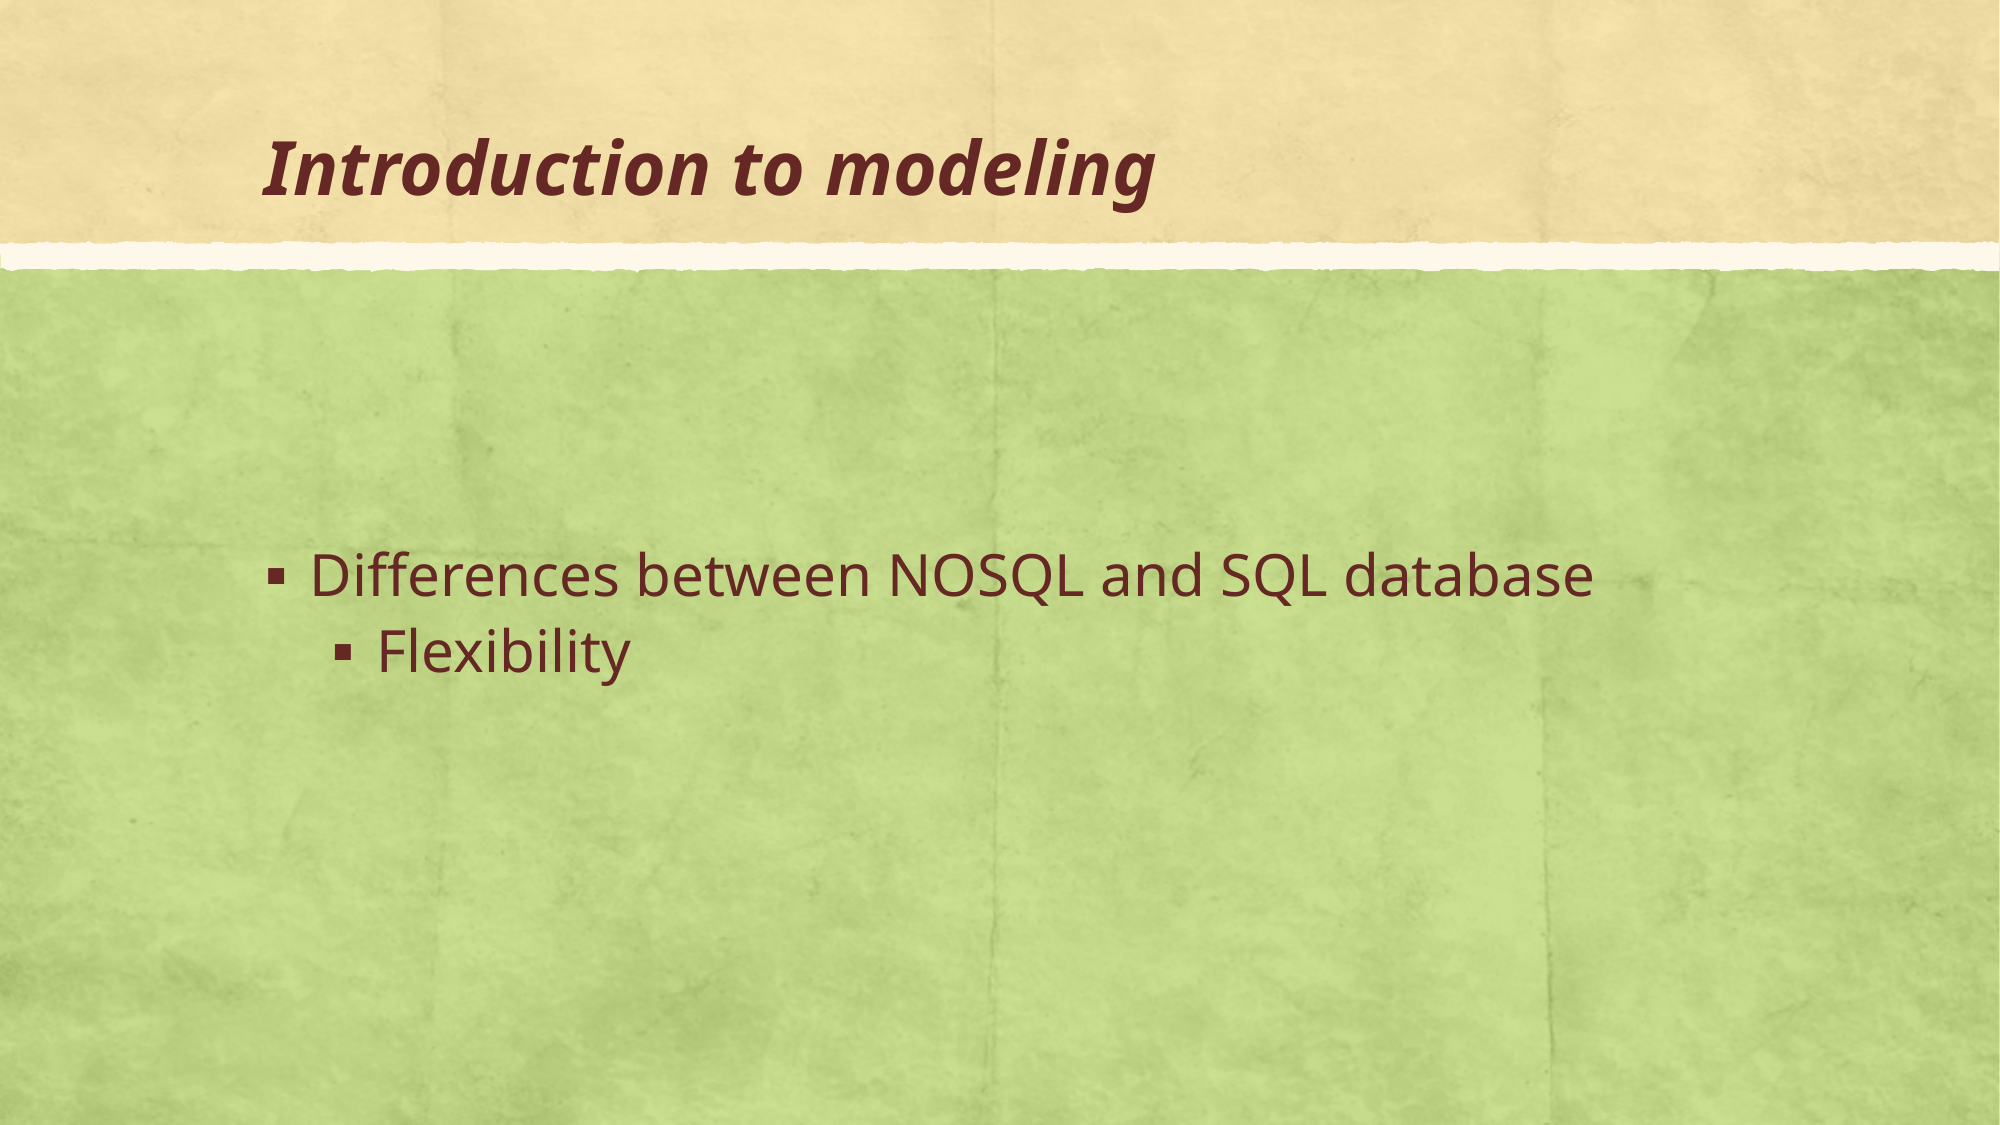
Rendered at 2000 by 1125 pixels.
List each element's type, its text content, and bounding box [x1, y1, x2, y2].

title Introduction to modeling [249, 31, 1750, 219]
list Differences between NOSQL and SQL database Flexibility [249, 538, 1750, 1119]
